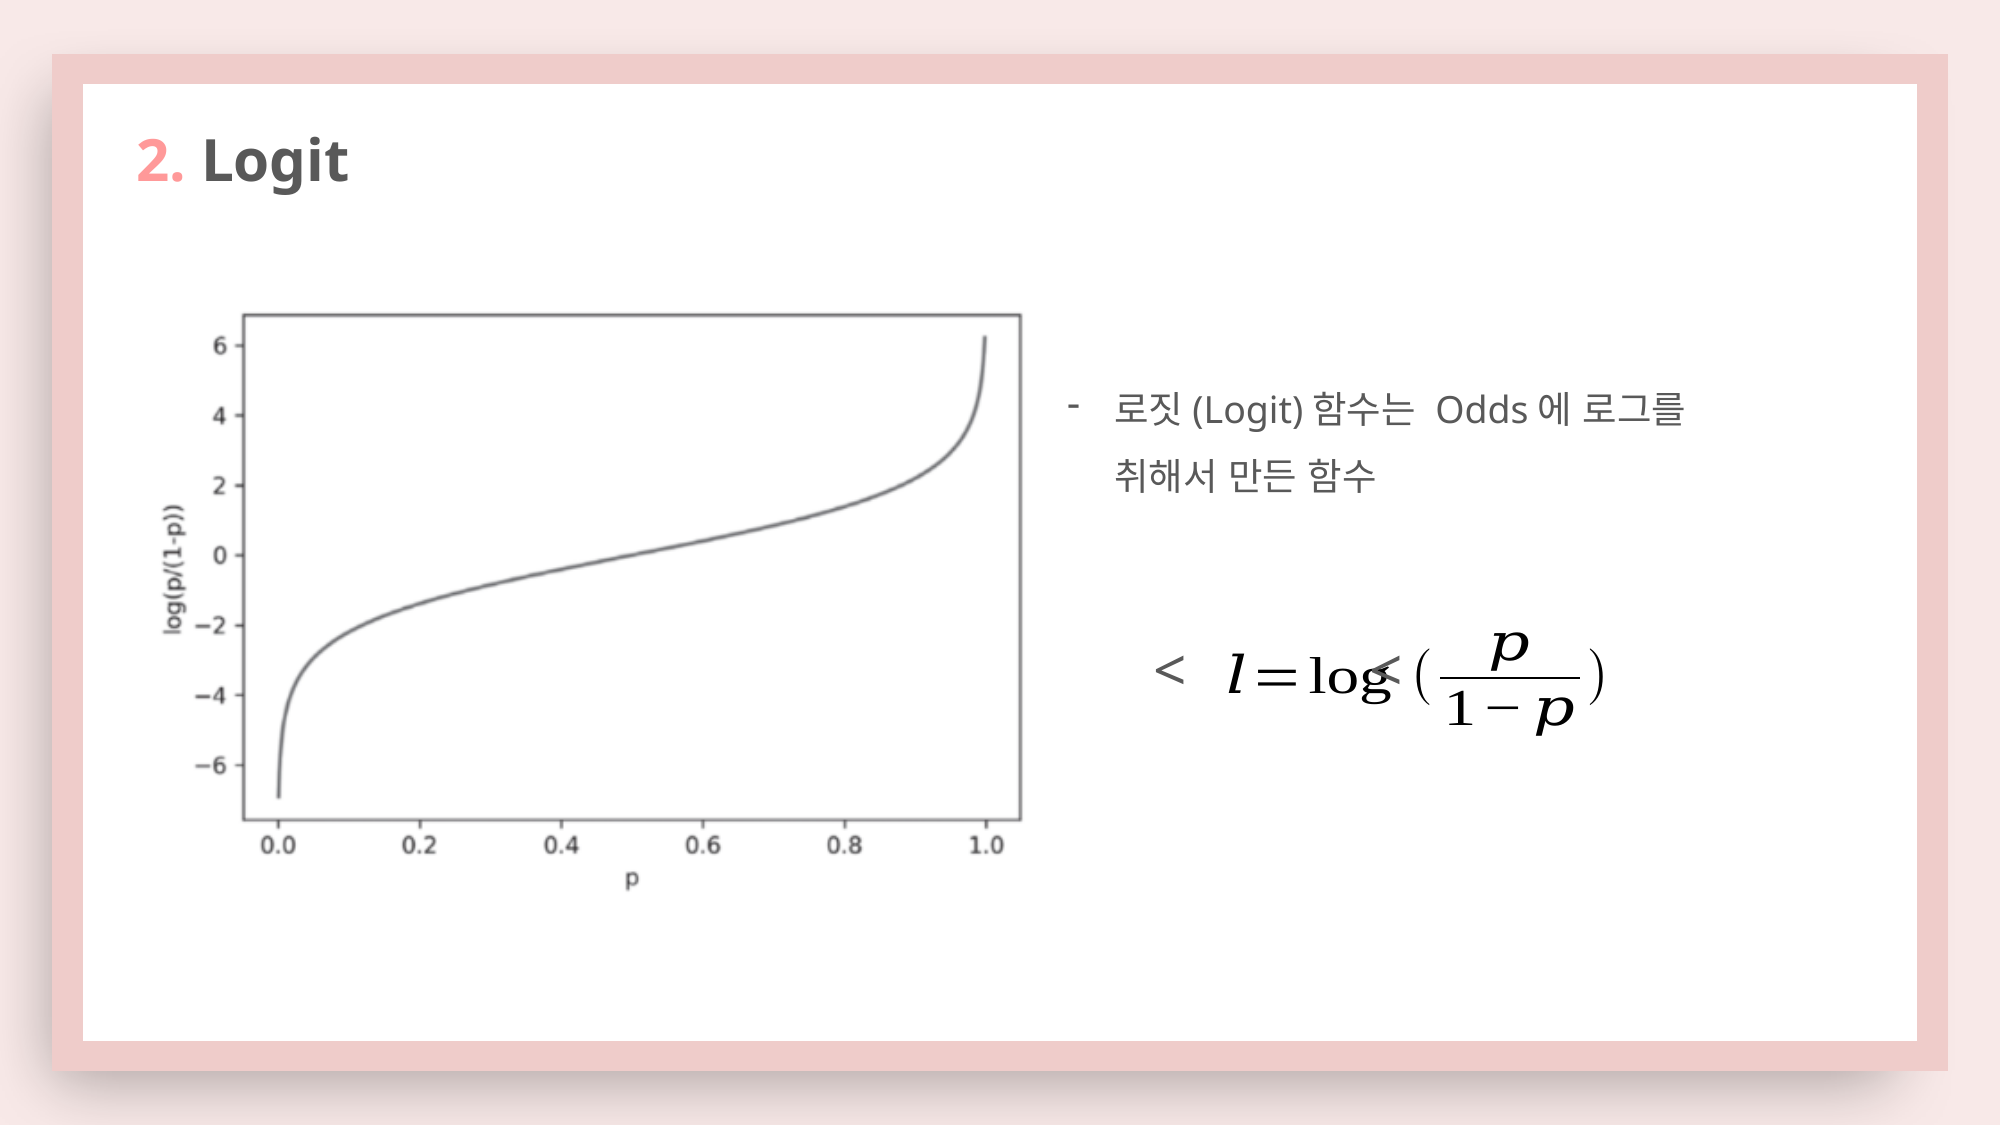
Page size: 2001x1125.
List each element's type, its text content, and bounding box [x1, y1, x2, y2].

text_box [66, 68, 1934, 1057]
picture [121, 280, 1053, 897]
text_box 로짓(Logit)함수는 Odds에 로그를 취해서 만든 함수 [1053, 355, 1782, 551]
text_box 2. Logit [121, 115, 1082, 246]
